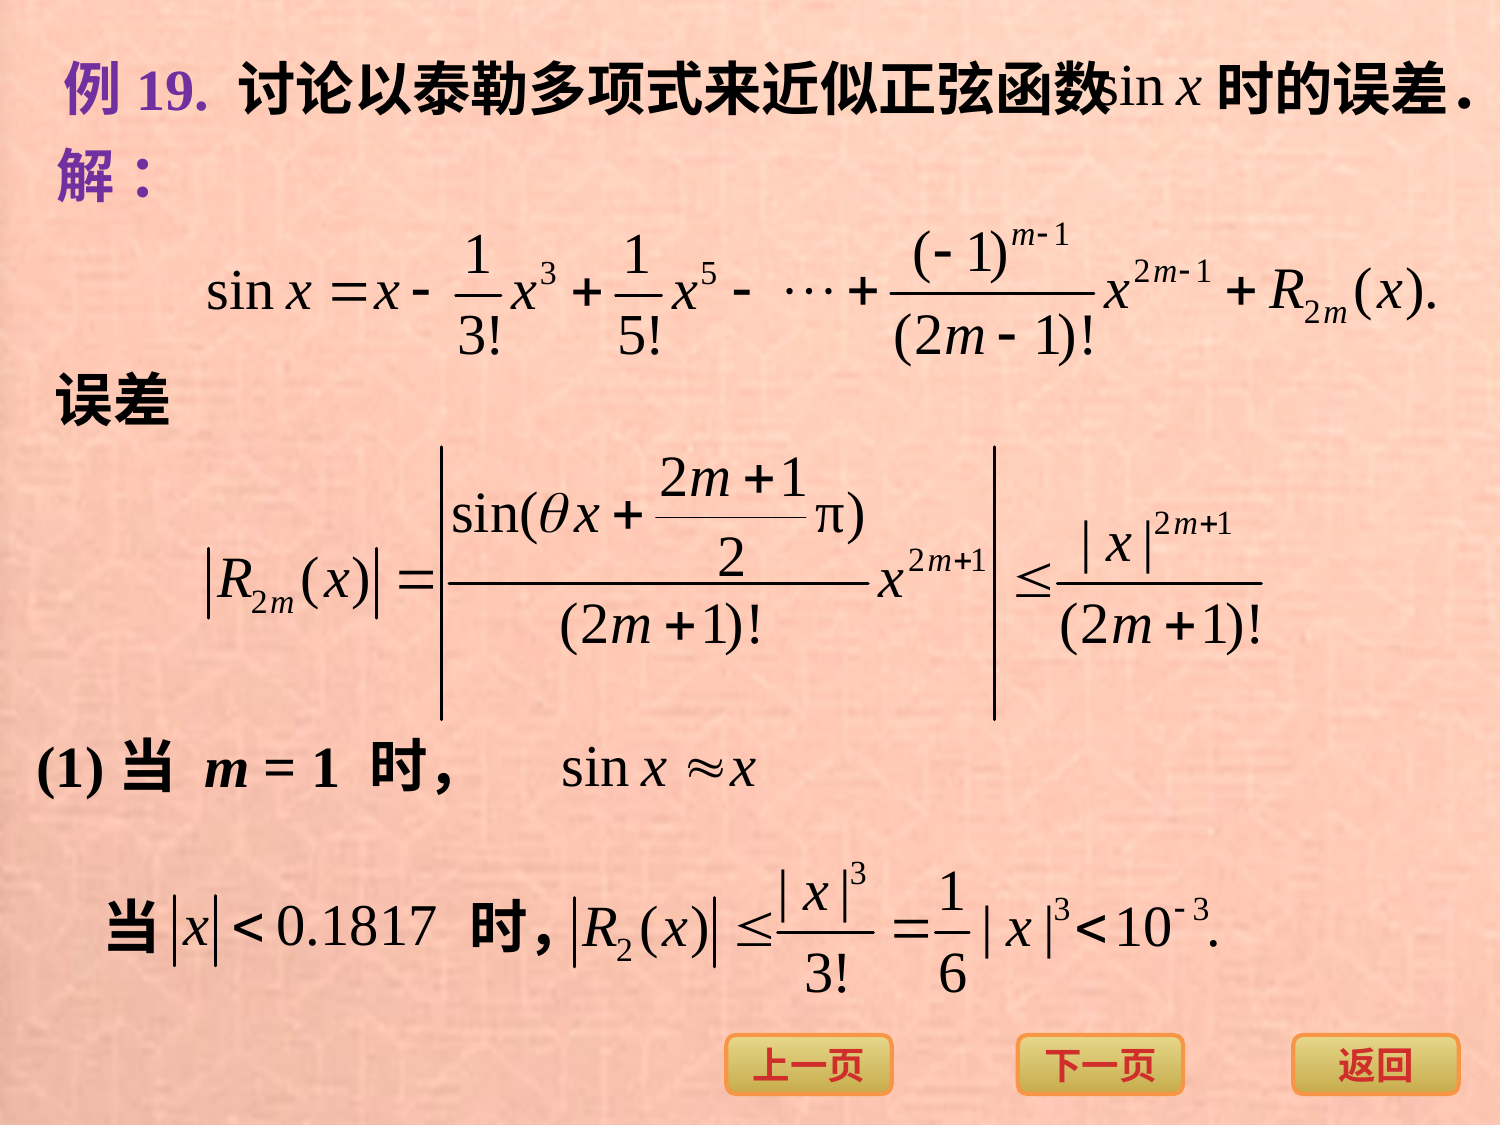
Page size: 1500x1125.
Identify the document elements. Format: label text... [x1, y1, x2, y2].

picture [0, 1, 1500, 1125]
text_box 时的误差． [1201, 44, 1500, 129]
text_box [205, 225, 768, 363]
text_box 时， [454, 883, 563, 968]
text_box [568, 852, 1221, 1000]
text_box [1094, 58, 1207, 113]
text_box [559, 739, 772, 796]
text_box (1)当 m = 1 时， [21, 721, 501, 807]
text_box 当 [88, 883, 177, 968]
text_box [202, 440, 1285, 726]
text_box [168, 890, 441, 971]
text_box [784, 213, 1439, 372]
text_box 误差 [40, 355, 187, 440]
text_box 解 ： [41, 131, 202, 217]
text_box 例19. 讨论以泰勒多项式来近似正弦函数 [49, 44, 1127, 129]
